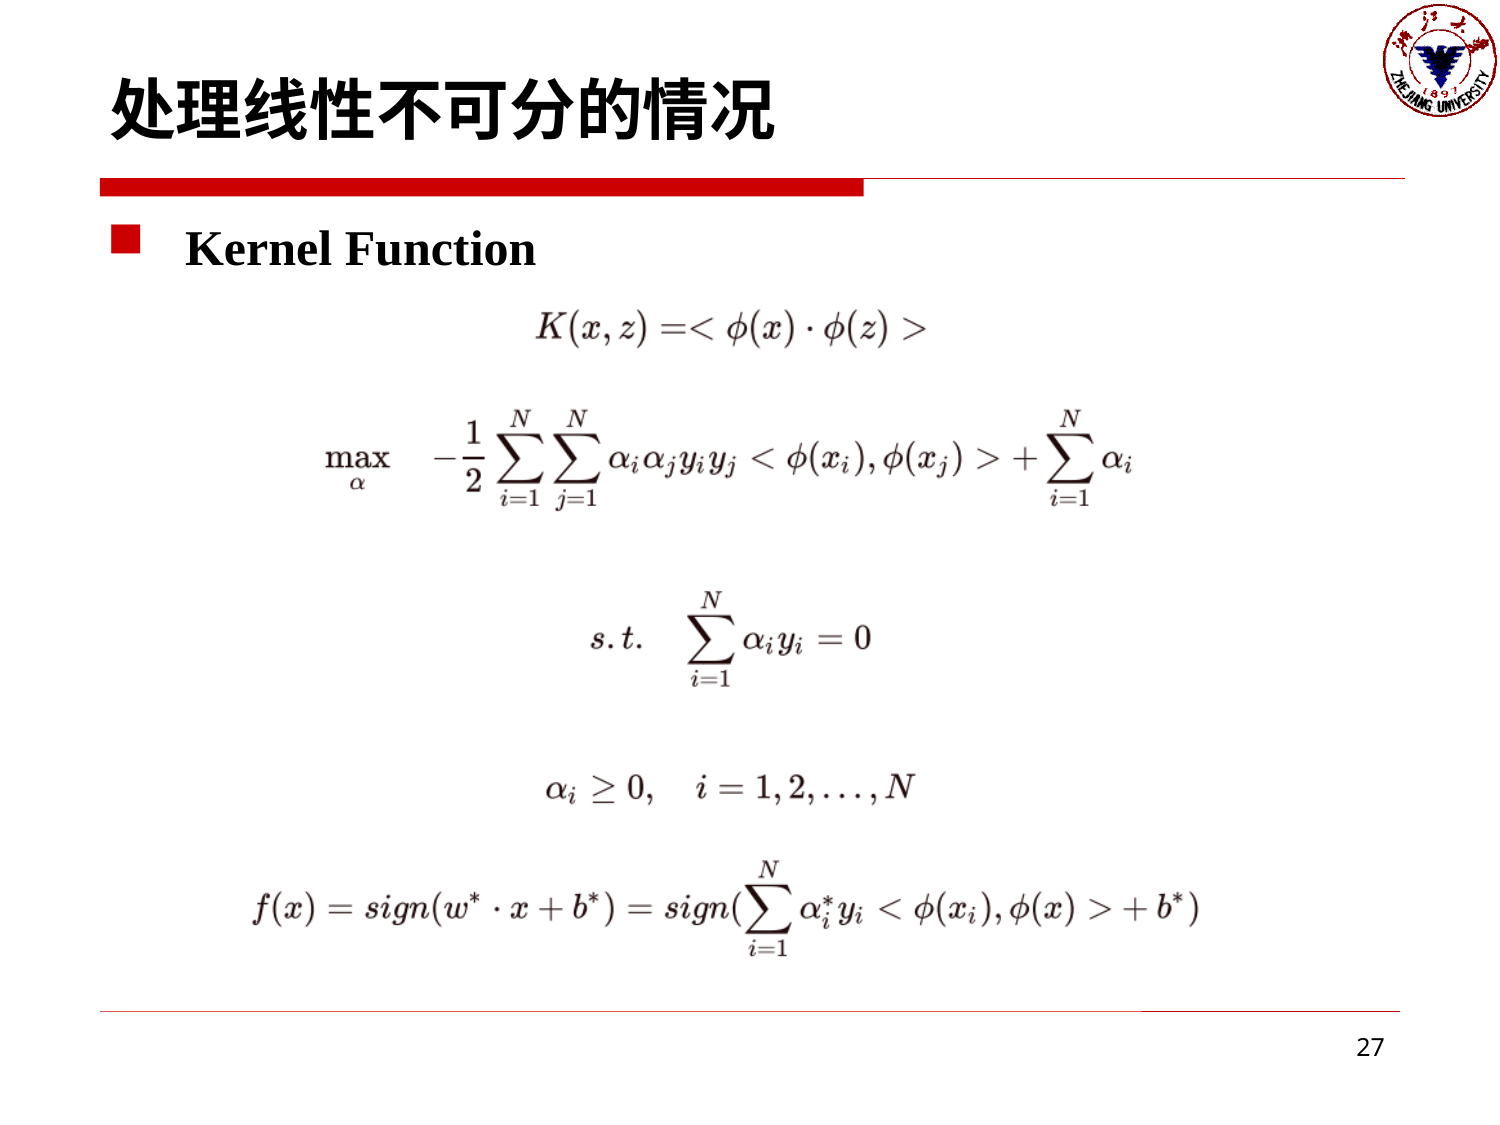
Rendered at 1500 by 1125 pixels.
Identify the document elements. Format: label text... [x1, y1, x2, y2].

list Kernel Function [92, 208, 1406, 988]
title 处理线性不可分的情况 [94, 31, 1407, 155]
slide_number 27 [1245, 1024, 1401, 1103]
picture [206, 280, 1228, 977]
picture [1379, 2, 1499, 119]
